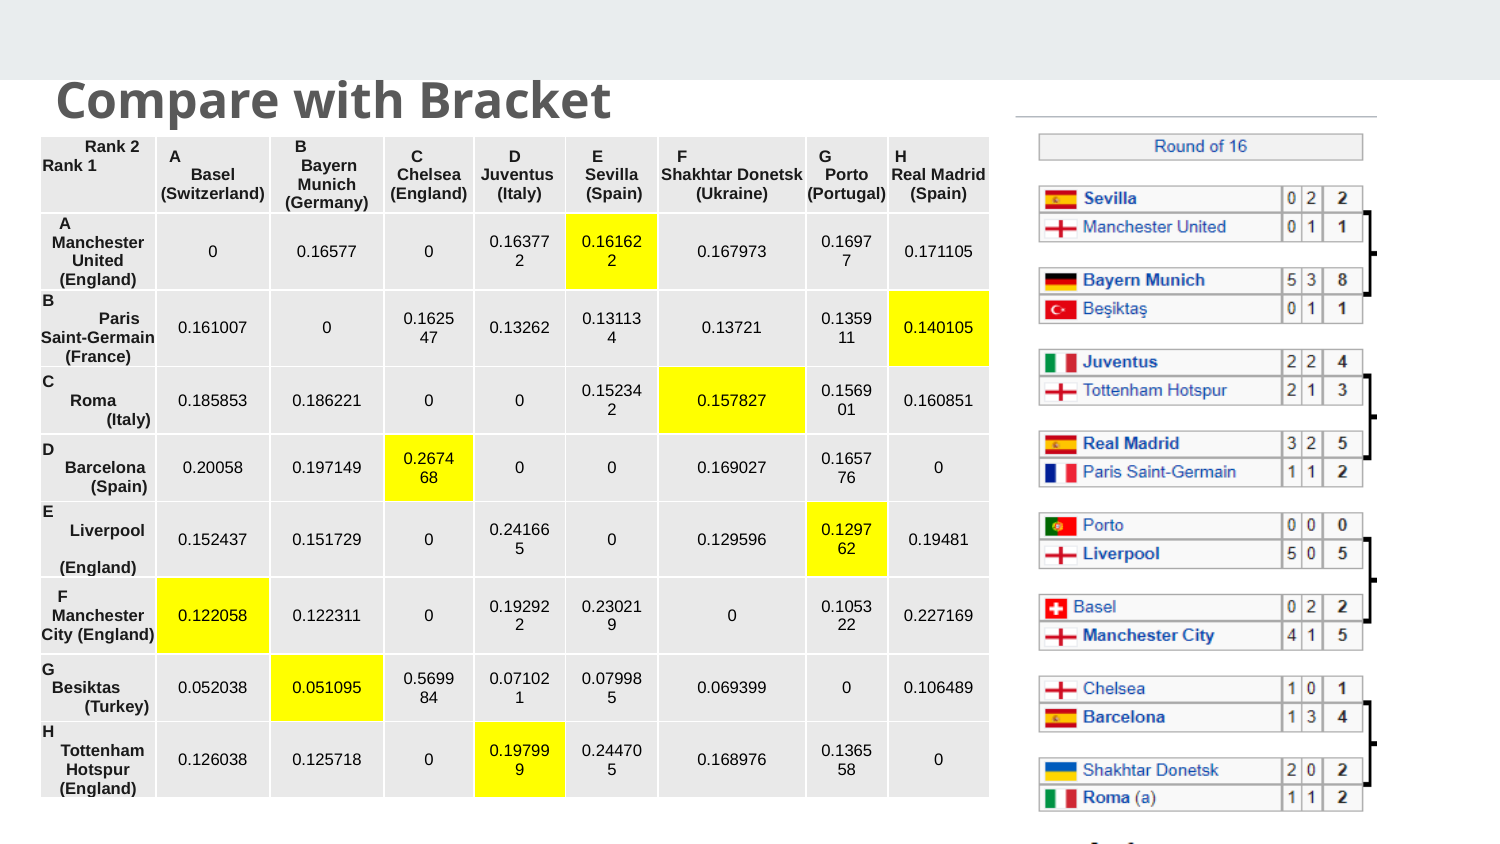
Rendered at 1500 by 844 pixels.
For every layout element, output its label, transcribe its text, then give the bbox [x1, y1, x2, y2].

table_cell 0.244705 [566, 722, 657, 797]
table_cell 0 [566, 502, 657, 576]
table_cell 0 [385, 722, 473, 797]
table_cell 0 [271, 291, 383, 366]
table_cell B Paris Saint-Germain (France) [41, 291, 155, 366]
table_cell 0.162547 [385, 291, 473, 366]
table_cell 0 [889, 722, 989, 797]
table_cell 0.241665 [475, 502, 565, 576]
table_cell 0.129762 [807, 502, 887, 576]
table_cell 0.106489 [889, 655, 989, 721]
table_cell 0.13721 [659, 291, 805, 366]
table_header B Bayern Munich (Germany) [271, 162, 383, 212]
table_cell 0.569984 [385, 655, 473, 721]
table_cell 0.163772 [475, 214, 565, 289]
table_cell 0.151729 [271, 502, 383, 576]
table_cell 0.160851 [889, 367, 989, 433]
table_cell G Besiktas (Turkey) [41, 655, 155, 721]
table_header F Shakhtar Donetsk (Ukraine) [659, 162, 805, 212]
table_cell E Liverpool (England) [41, 502, 155, 576]
table_header D Juventus (Italy) [475, 162, 565, 212]
table_header C Chelsea (England) [385, 162, 473, 212]
table_cell 0.136558 [807, 722, 887, 797]
table_cell 0 [157, 214, 269, 289]
table_cell 0.197149 [271, 435, 383, 501]
table_cell 0.171105 [889, 214, 989, 289]
table_cell 0.156901 [807, 367, 887, 433]
table_cell 0.192922 [475, 578, 565, 653]
table_cell 0.20058 [157, 435, 269, 501]
table_cell 0.126038 [157, 722, 269, 797]
table_cell C Roma (Italy) [41, 367, 155, 433]
table_cell 0 [566, 435, 657, 501]
table_cell 0 [385, 578, 473, 653]
text_box Compare with Bracket [40, 26, 880, 162]
table_cell 0.197999 [475, 722, 565, 797]
table_cell 0.168976 [659, 722, 805, 797]
table_cell 0 [385, 502, 473, 576]
table_cell 0.125718 [271, 722, 383, 797]
table_cell A Manchester United (England) [41, 214, 155, 289]
table_cell 0.19481 [889, 502, 989, 576]
table_cell 0 [889, 435, 989, 501]
table_cell 0 [385, 214, 473, 289]
table_header A Basel (Switzerland) [157, 162, 269, 212]
table_cell 0.165776 [807, 435, 887, 501]
table_cell H Tottenham Hotspur (England) [41, 722, 155, 797]
table_cell 0 [475, 435, 565, 501]
table_header Rank 2 Rank 1 [41, 162, 155, 212]
table_cell 0.185853 [157, 367, 269, 433]
table_cell 0.052038 [157, 655, 269, 721]
table_cell 0.079985 [566, 655, 657, 721]
table_cell 0.227169 [889, 578, 989, 653]
table_cell 0 [385, 367, 473, 433]
table_cell 0 [807, 655, 887, 721]
table_cell 0.161622 [566, 214, 657, 289]
table_cell 0.131134 [566, 291, 657, 366]
table_cell 0.157827 [659, 367, 805, 433]
table_cell 0.135911 [807, 291, 887, 366]
table_cell 0.267468 [385, 435, 473, 501]
picture [1009, 115, 1377, 844]
table_cell 0.167973 [659, 214, 805, 289]
table_cell 0.16577 [271, 214, 383, 289]
table_cell 0.051095 [271, 655, 383, 721]
table_cell 0.122311 [271, 578, 383, 653]
table_cell 0 [659, 578, 805, 653]
table_cell 0.230219 [566, 578, 657, 653]
table_cell 0.122058 [157, 578, 269, 653]
table_cell 0 [475, 367, 565, 433]
table_cell 0.105322 [807, 578, 887, 653]
table_cell 0.186221 [271, 367, 383, 433]
table_header E Sevilla (Spain) [566, 162, 657, 212]
table_cell 0.129596 [659, 502, 805, 576]
table_cell 0.13262 [475, 291, 565, 366]
table_cell 0.152437 [157, 502, 269, 576]
table_cell D Barcelona (Spain) [41, 435, 155, 501]
table_cell F Manchester City (England) [41, 578, 155, 653]
table_cell 0.140105 [889, 291, 989, 366]
table_cell 0.161007 [157, 291, 269, 366]
table_header H Real Madrid (Spain) [889, 137, 989, 212]
table_cell 0.071021 [475, 655, 565, 721]
table_cell 0.169027 [659, 435, 805, 501]
table_cell 0.16977 [807, 214, 887, 289]
table_cell 0.152342 [566, 367, 657, 433]
table_header G Porto (Portugal) [807, 137, 887, 212]
table_cell 0.069399 [659, 655, 805, 721]
